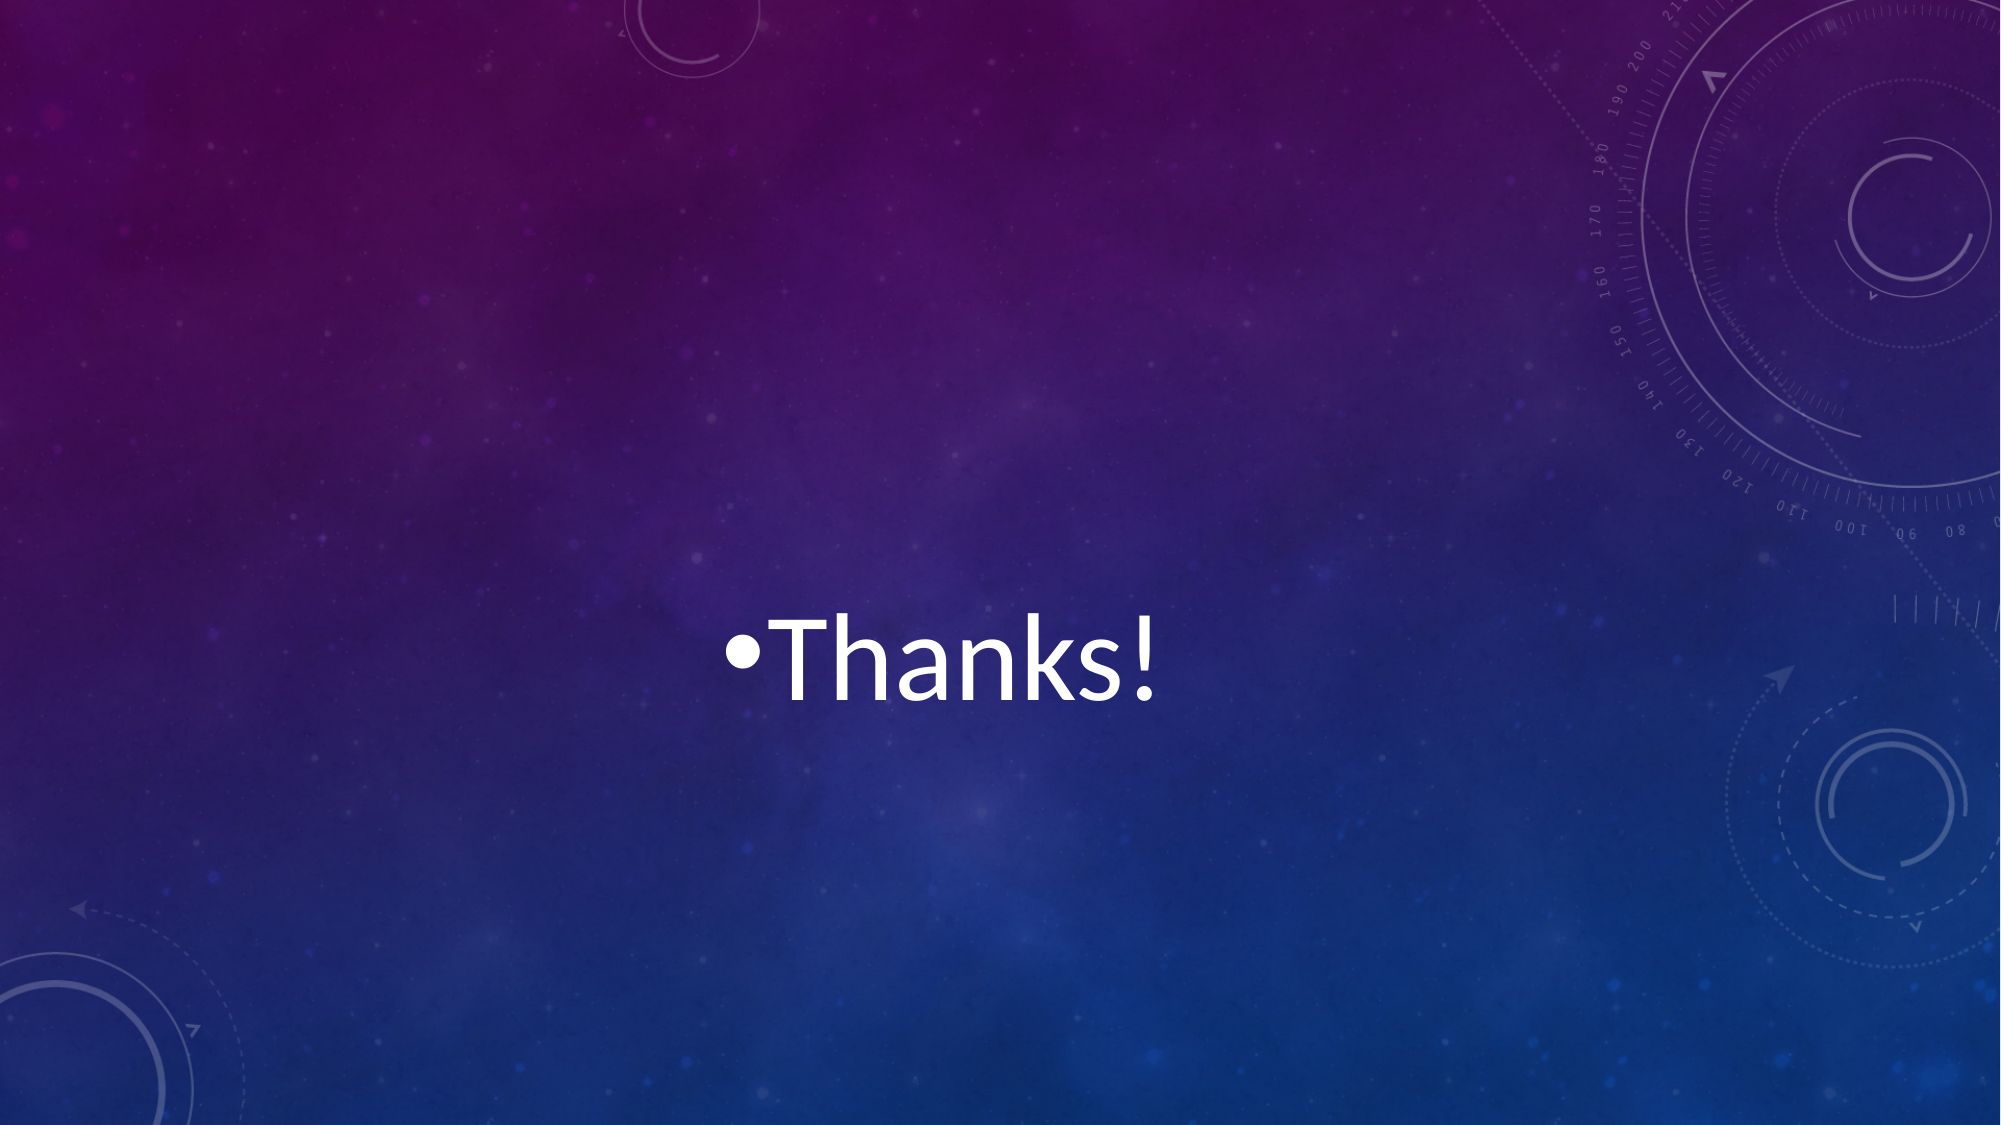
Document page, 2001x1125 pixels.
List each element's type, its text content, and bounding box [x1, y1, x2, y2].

picture [0, 0, 2001, 1125]
list Thanks! [112, 351, 1775, 950]
